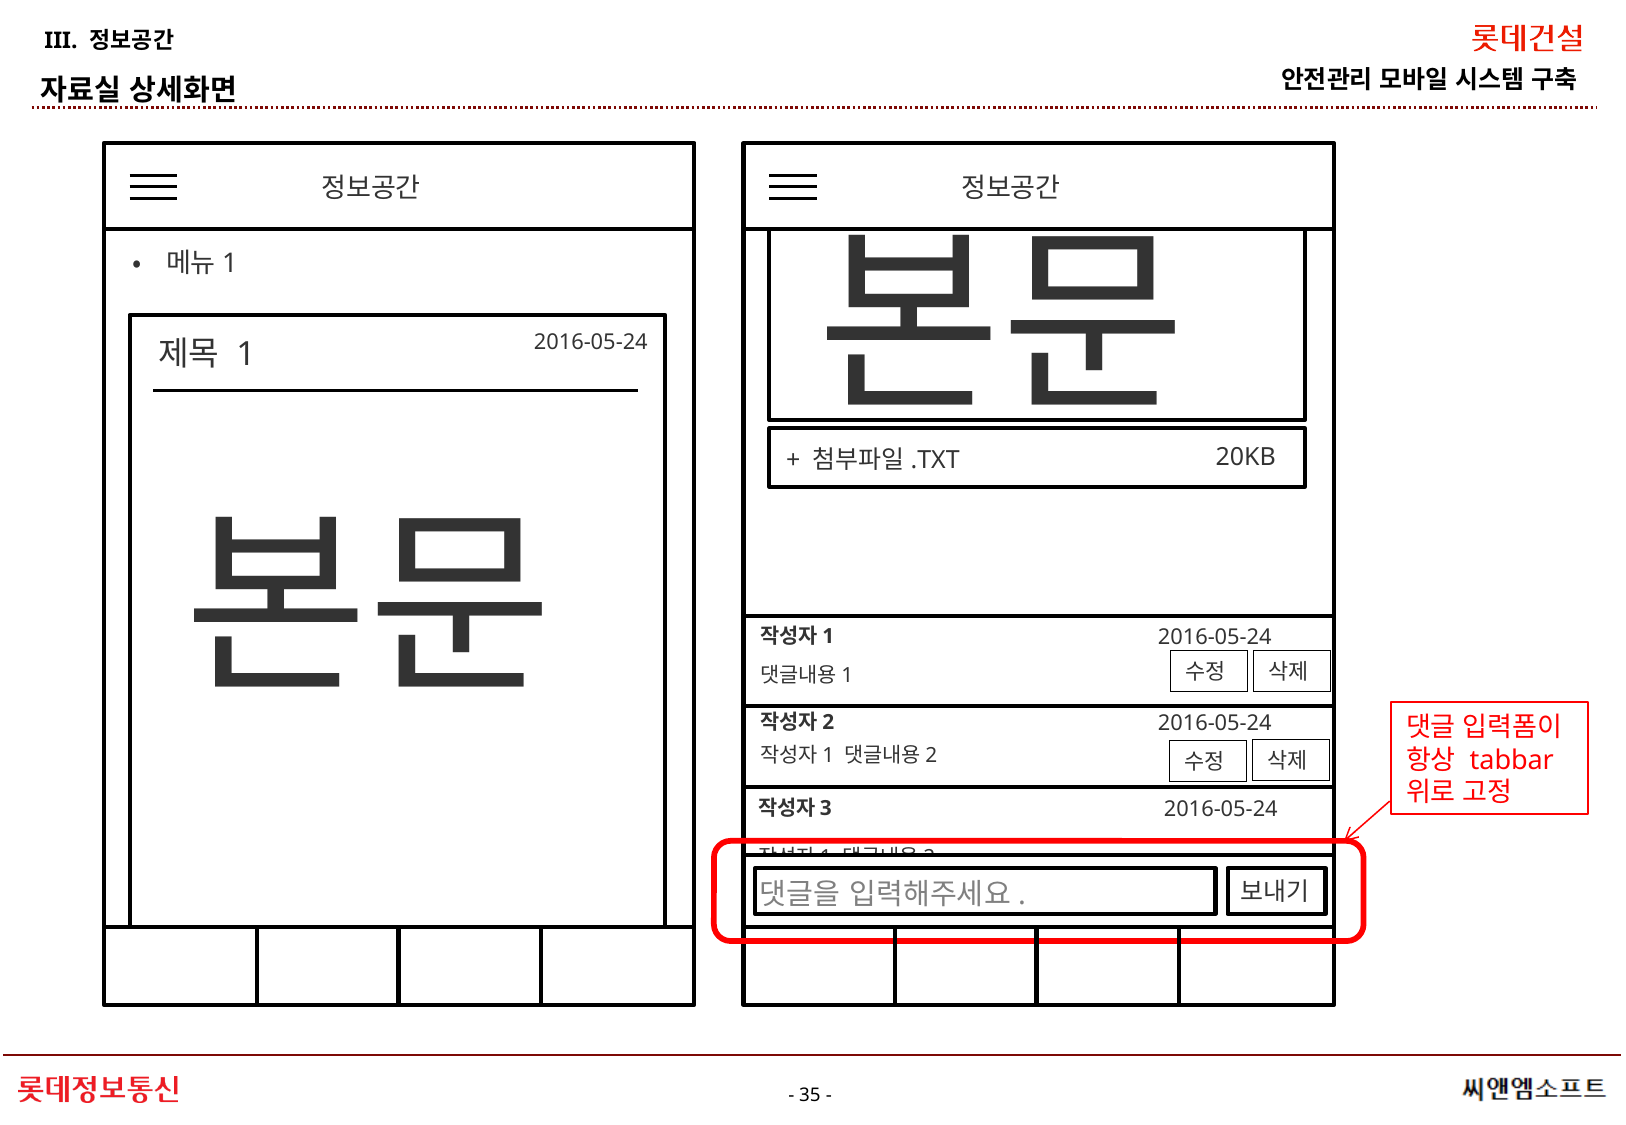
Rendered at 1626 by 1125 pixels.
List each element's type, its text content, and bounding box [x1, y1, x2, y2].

text_box 자료실 상세화면 [40, 72, 700, 106]
picture [18, 1076, 178, 1103]
text_box 댓글 입력폼이 항상 tabbar 위로 고정 [1396, 702, 1588, 815]
text_box III. 정보공간 [44, 21, 577, 54]
picture [1459, 1071, 1613, 1107]
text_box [103, 142, 1392, 1006]
picture [1471, 23, 1582, 52]
